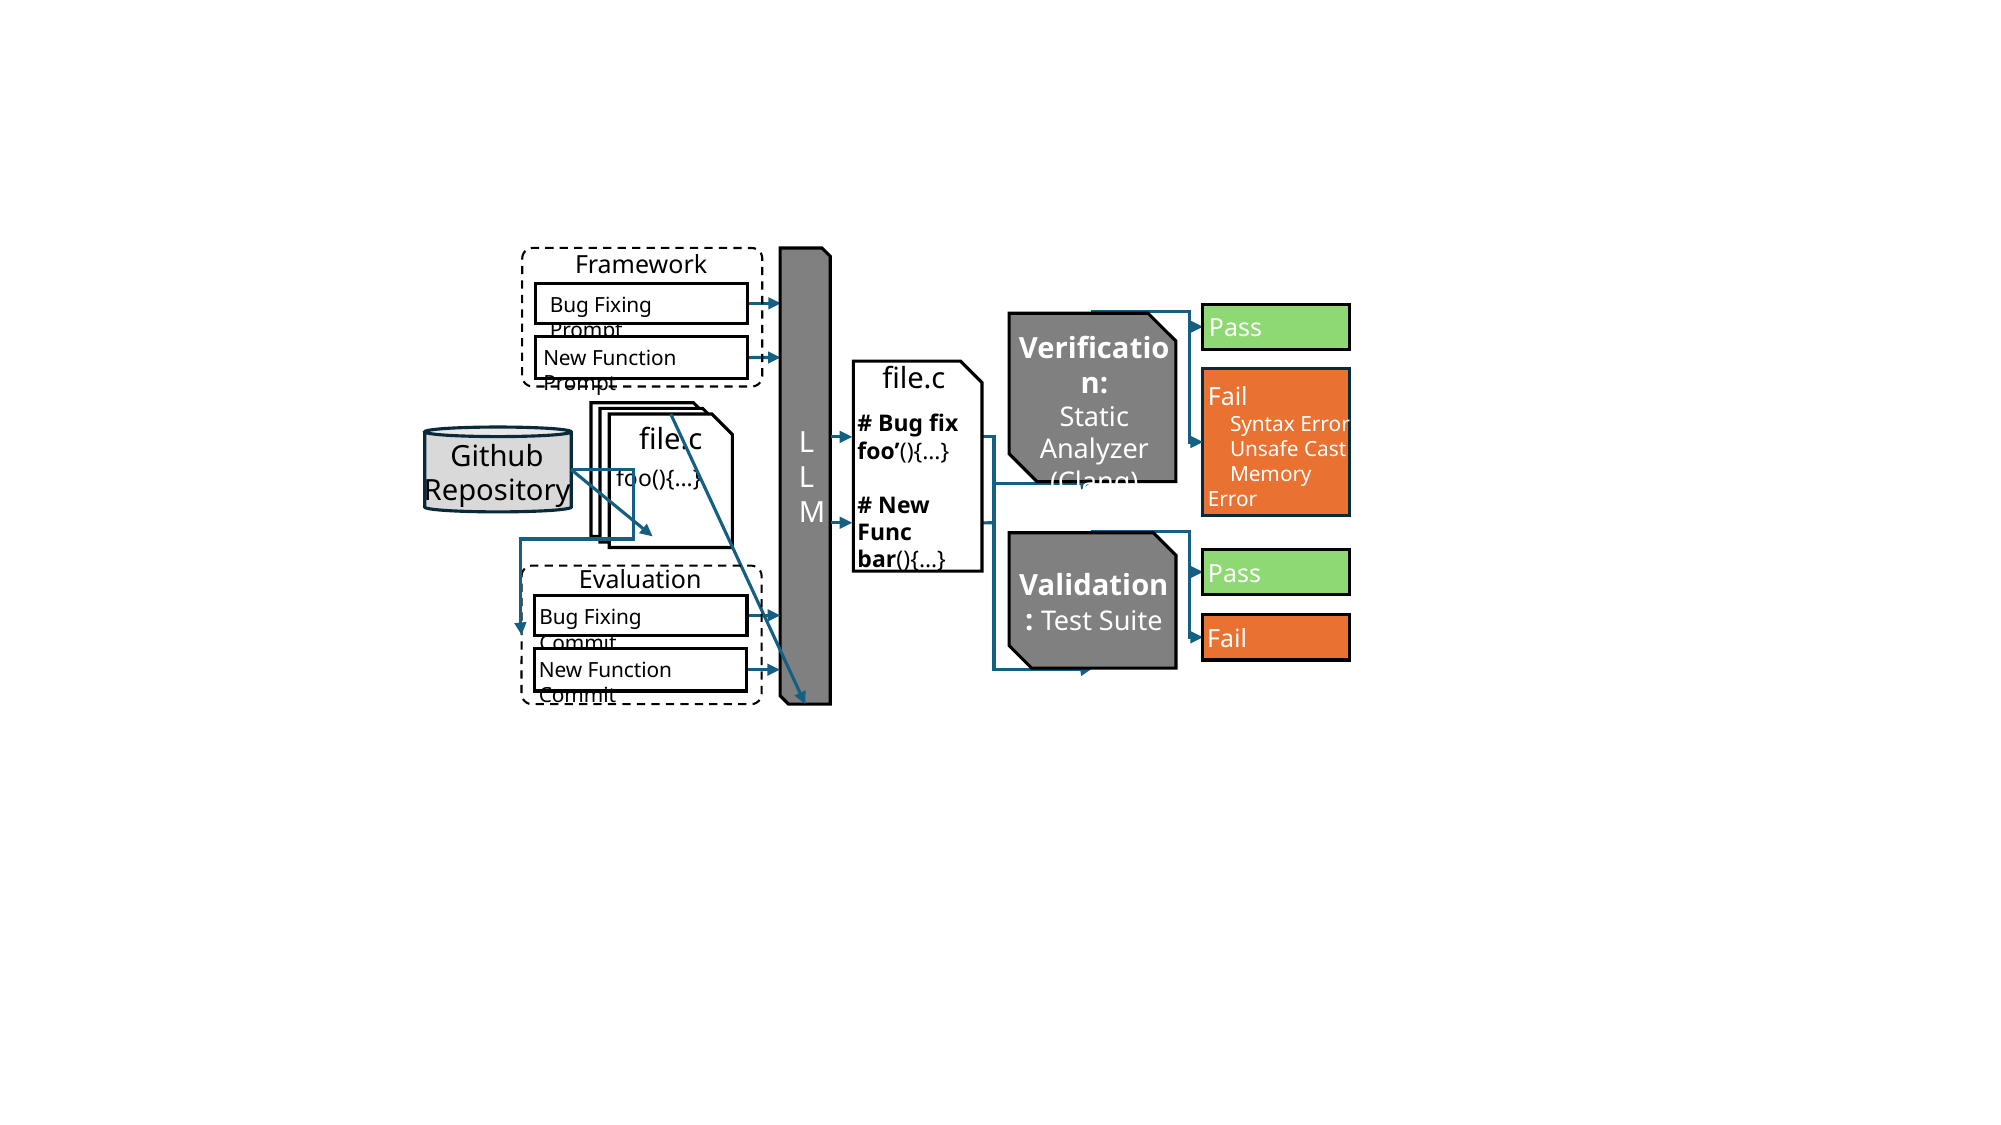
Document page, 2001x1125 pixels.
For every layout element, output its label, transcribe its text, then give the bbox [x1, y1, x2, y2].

text_box Github Repository [407, 429, 587, 515]
text_box [589, 471, 598, 488]
text_box Verification: Static Analyzer (Clang) [994, 321, 1194, 504]
text_box [1204, 367, 1351, 373]
text_box # Bug fix foo’(){…} [842, 401, 980, 472]
text_box Framework [522, 241, 760, 287]
text_box [1201, 303, 1351, 351]
text_box Evaluation [521, 556, 760, 602]
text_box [447, 561, 572, 586]
text_box [598, 495, 607, 537]
text_box Fail Syntax Error Unsafe Cast Memory Error … [1193, 373, 1378, 543]
text_box Validation: Test Suite [1001, 558, 1186, 644]
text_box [1175, 326, 1204, 396]
text_box [851, 472, 980, 482]
text_box foo(){…} [601, 456, 707, 499]
text_box [589, 402, 699, 468]
text_box [607, 499, 731, 550]
text_box New Function Prompt [528, 383, 763, 402]
text_box LLM [778, 246, 832, 706]
text_box [598, 406, 709, 468]
text_box [713, 432, 734, 544]
text_box Fail [1192, 615, 1293, 661]
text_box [1175, 571, 1204, 602]
text_box Pass [1193, 550, 1294, 595]
text_box [975, 373, 984, 401]
text_box [427, 425, 569, 429]
text_box [1007, 311, 1158, 321]
text_box [520, 249, 764, 389]
text_box [1201, 613, 1351, 662]
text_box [1175, 602, 1204, 638]
text_box file.c [609, 412, 733, 463]
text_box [1175, 396, 1204, 443]
text_box [519, 567, 764, 706]
text_box Pass [1194, 304, 1295, 349]
text_box [1007, 644, 1178, 670]
text_box New Function Commit [524, 702, 759, 714]
text_box # New Func bar(){…} [842, 482, 980, 580]
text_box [980, 436, 1010, 601]
text_box [589, 488, 598, 537]
text_box [1201, 548, 1351, 596]
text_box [980, 396, 1010, 436]
text_box file.c [853, 351, 975, 401]
text_box [1010, 531, 1178, 558]
text_box foo(){…} [693, 456, 723, 499]
